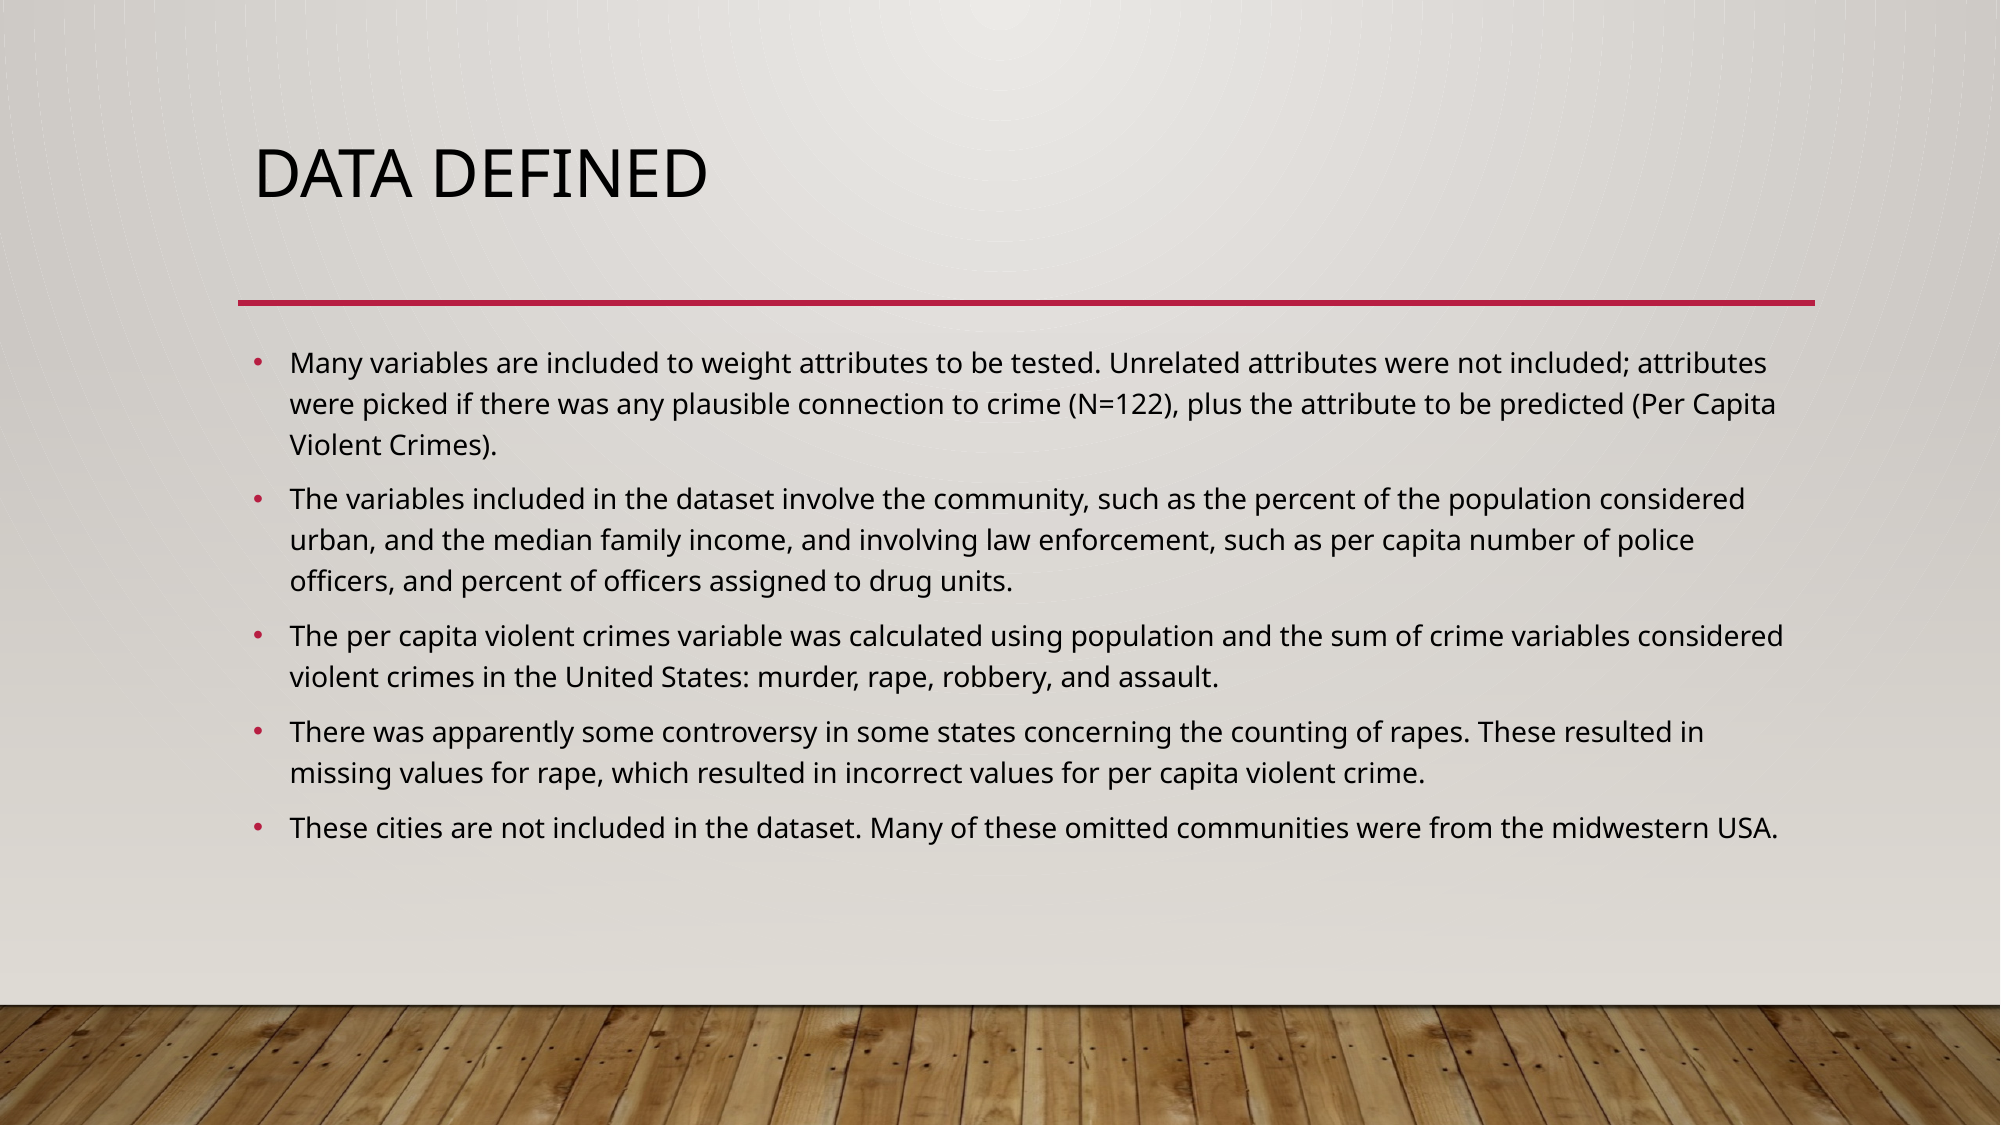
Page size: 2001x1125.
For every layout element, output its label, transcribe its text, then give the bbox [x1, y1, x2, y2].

list Many variables are included to weight attributes to be tested. Unrelated attributes were not included; attributes were picked if there was any plausible connection to crime (N=122), plus the attribute to be predicted (Per Capita Violent Crimes). The variables included in the dataset involve the community, such as the percent of the population considered urban, and the median family income, and involving law enforcement, such as per capita number of police officers, and percent of officers assigned to drug units. The per capita violent crimes variable was calculated using population and the sum of crime variables considered violent crimes in the United States: murder, rape, robbery, and assault. There was apparently some controversy in some states concerning the counting of rapes. These resulted in missing values for rape, which resulted in incorrect values for per capita violent crime. These cities are not included in the dataset. Many of these omitted communities were from the midwestern USA. [238, 330, 1814, 897]
picture [0, 1005, 2000, 1125]
title Data Defined [238, 131, 1814, 305]
